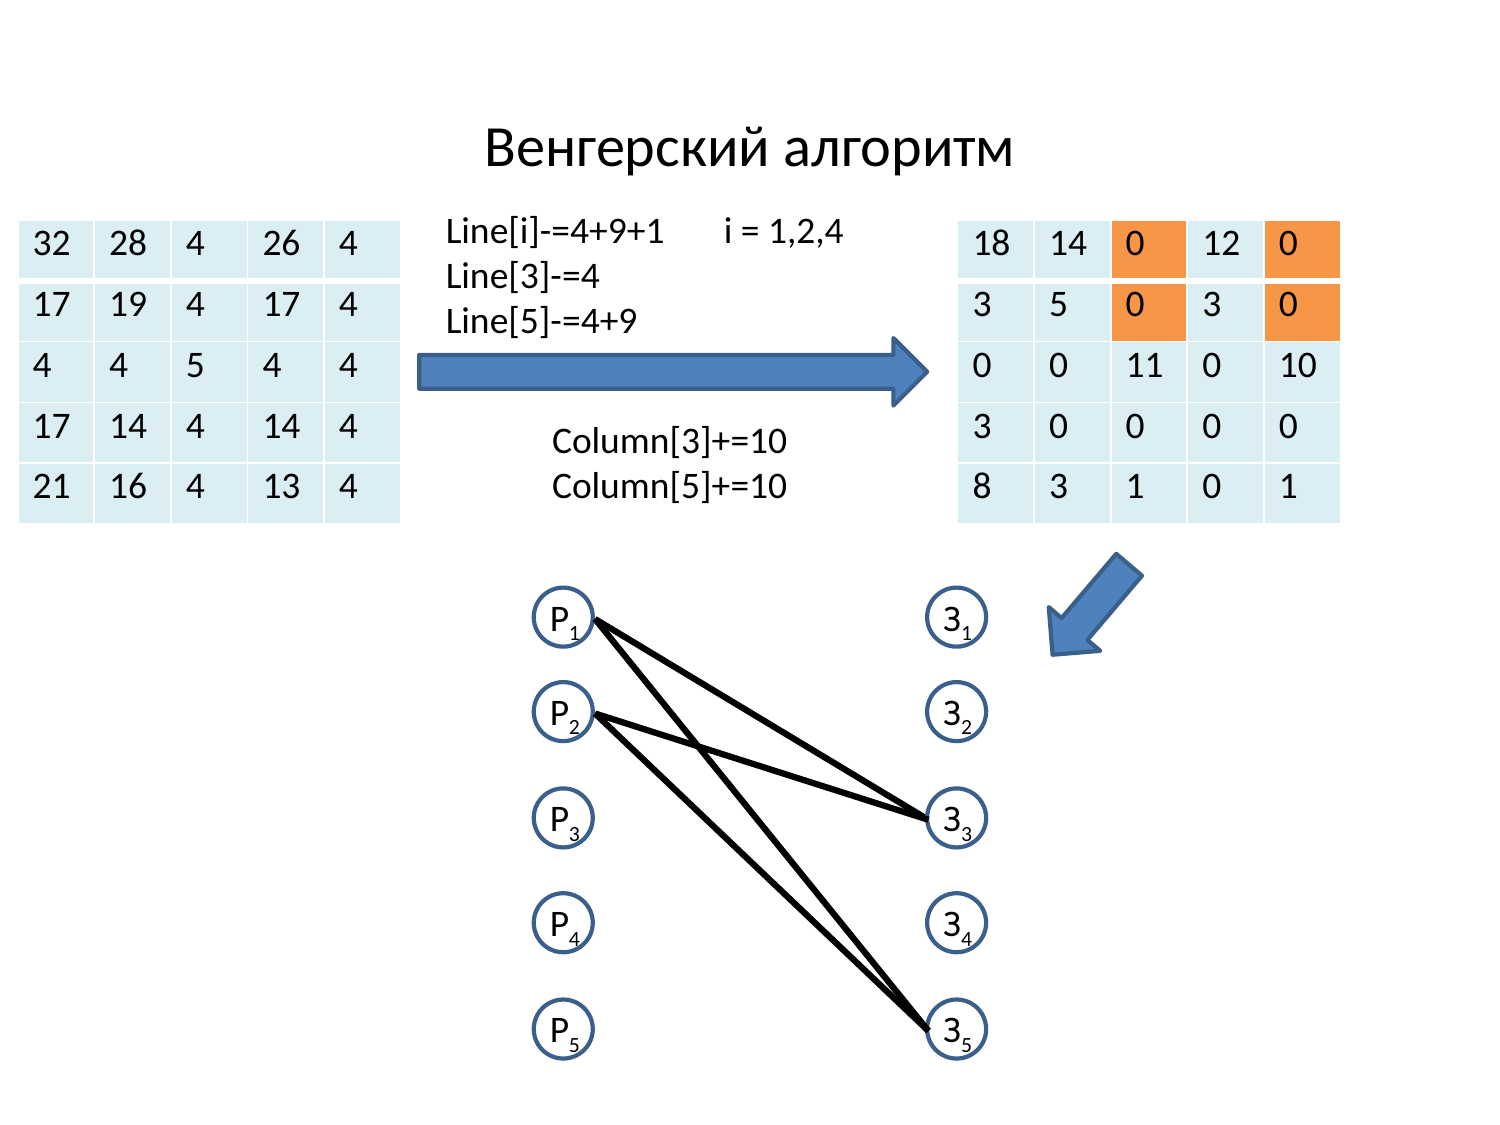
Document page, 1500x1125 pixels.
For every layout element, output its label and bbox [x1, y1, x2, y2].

table_cell [1265, 464, 1340, 523]
text_box [596, 585, 989, 1064]
text_box [531, 997, 595, 1064]
table_cell [172, 342, 247, 402]
table_cell [95, 403, 170, 462]
table_cell [95, 464, 170, 523]
table_cell [1188, 464, 1263, 523]
table_header [958, 221, 1033, 278]
table_cell [325, 403, 400, 462]
table_cell [958, 403, 1033, 462]
table_cell [19, 284, 93, 341]
table_header [1265, 221, 1340, 278]
table_cell [1188, 284, 1263, 341]
table_header [325, 273, 400, 278]
table_header [248, 273, 323, 278]
table_cell [172, 284, 247, 341]
table_cell [19, 342, 93, 402]
table_cell [248, 342, 323, 402]
table_cell [958, 342, 1033, 402]
table_cell [19, 464, 93, 523]
table_cell [325, 284, 400, 341]
table_cell [1035, 284, 1110, 341]
table_cell [1112, 464, 1186, 523]
table_cell [1035, 342, 1110, 402]
table_header [95, 221, 170, 278]
table_cell [95, 342, 170, 402]
table_cell [958, 284, 1033, 341]
table_cell [172, 464, 247, 523]
table_cell [1112, 342, 1186, 402]
table_cell [1112, 284, 1186, 341]
text_box [1046, 551, 1145, 657]
text_box [537, 408, 810, 514]
table_cell [1188, 403, 1263, 462]
table_header [172, 273, 247, 278]
table_header [19, 221, 93, 278]
table_cell [19, 403, 93, 462]
table_cell [95, 284, 170, 341]
table_cell [1035, 464, 1110, 523]
text_box [531, 786, 595, 853]
text_box [531, 891, 595, 958]
text_box [531, 679, 595, 747]
table_cell [325, 464, 400, 523]
text_box [531, 585, 595, 652]
table_cell [172, 403, 247, 462]
table_header [1035, 221, 1110, 278]
table_cell [1265, 342, 1340, 402]
table_cell [1265, 403, 1340, 462]
table_cell [1035, 403, 1110, 462]
table_cell [1188, 342, 1263, 402]
table_header [1188, 221, 1263, 278]
table_cell [958, 464, 1033, 523]
text_box [112, 30, 1388, 408]
table_cell [248, 284, 323, 341]
table_cell [248, 464, 323, 523]
table_cell [325, 342, 400, 402]
table_cell [1112, 403, 1186, 462]
table_cell [248, 403, 323, 462]
table_header [1112, 221, 1186, 278]
table_cell [1265, 284, 1340, 341]
